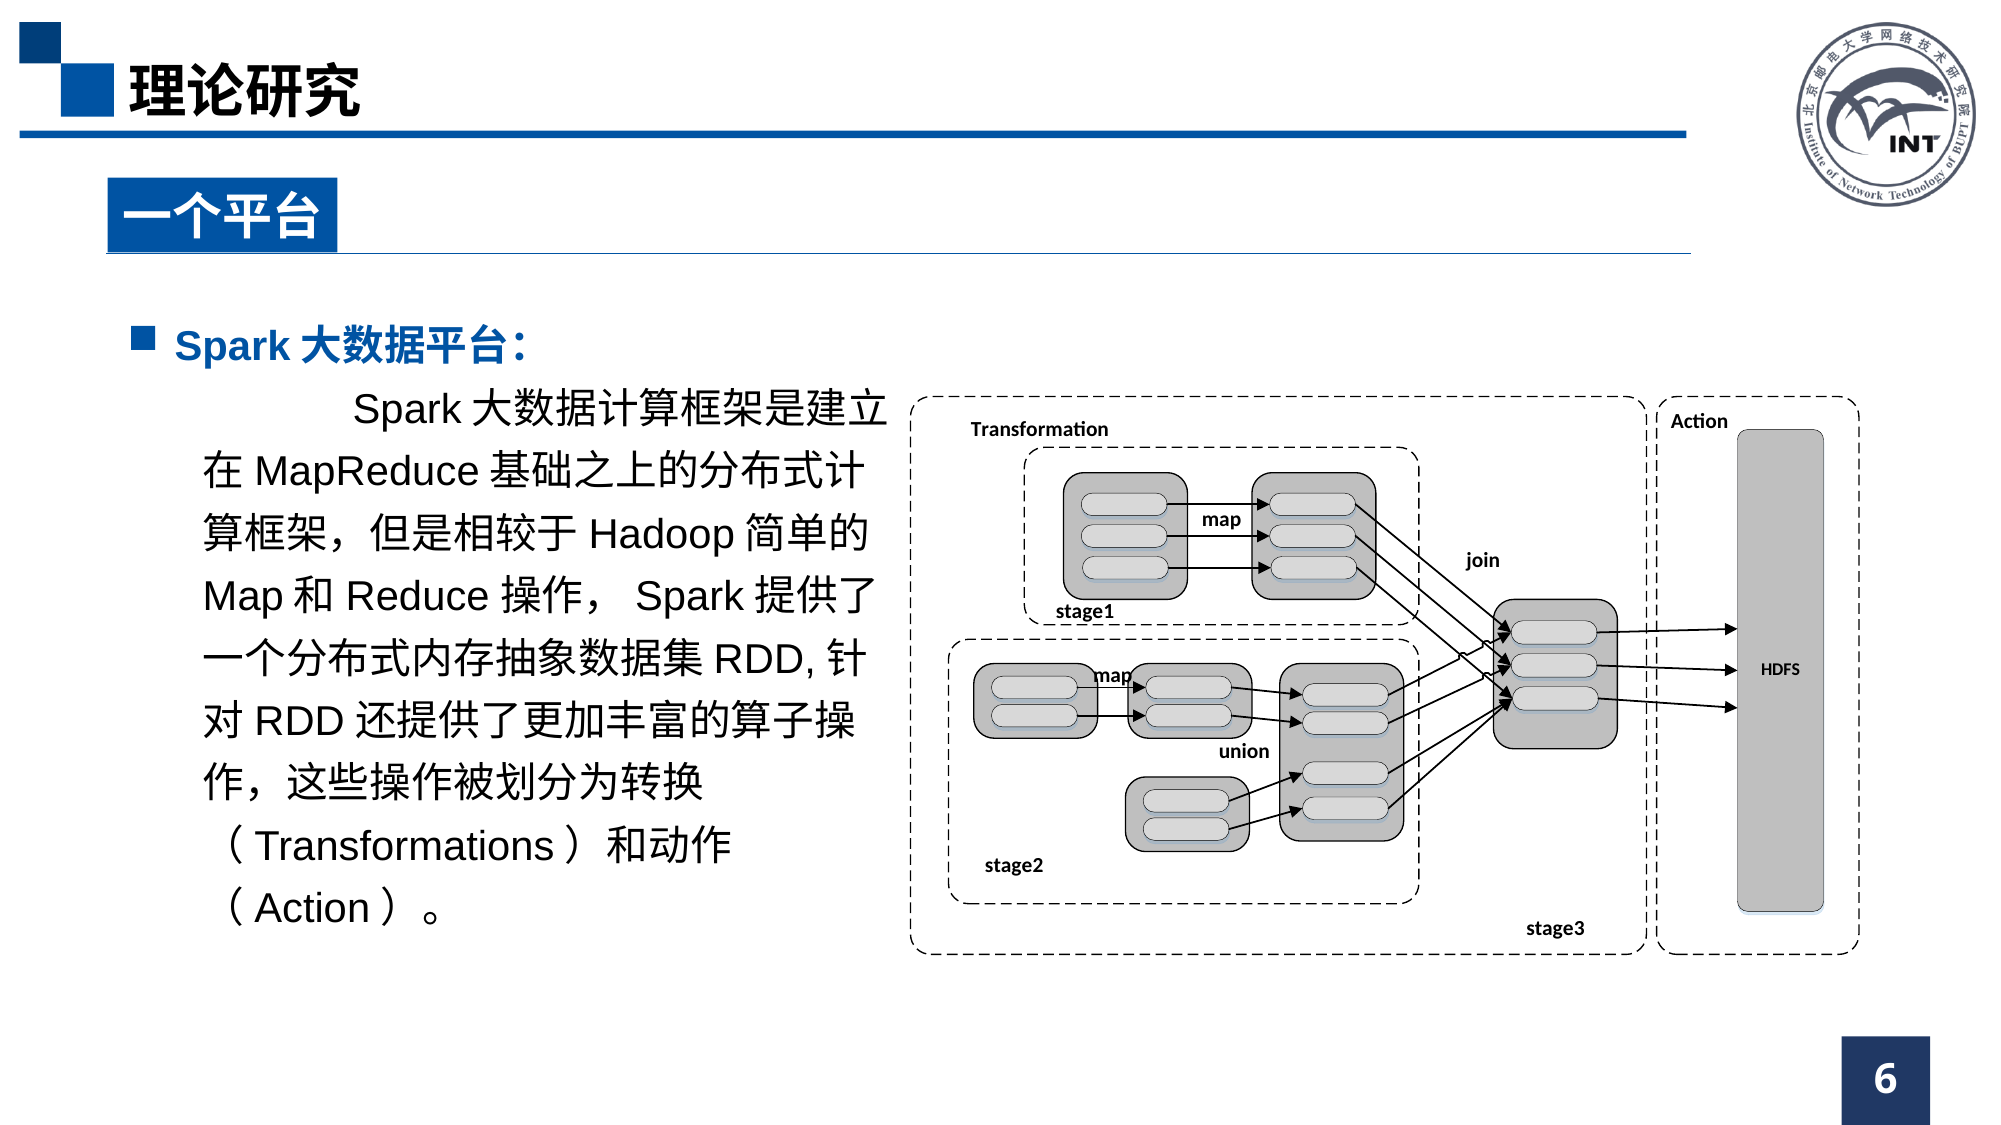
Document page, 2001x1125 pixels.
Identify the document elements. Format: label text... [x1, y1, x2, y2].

slide_number 6 [1771, 1050, 2000, 1111]
text_box Spark大数据平台： Spark大数据计算框架是建立在MapReduce基础之上的分布式计算框架，但是相较于Hadoop简单的Map和Reduce操作，Spark提供了一个分布式内存抽象数据集RDD,针对RDD还提供了更加丰富的算子操作，这些操作被划分为转换（Transformations）和动作（Action）。 [112, 299, 907, 939]
text_box 理论研究 [113, 47, 1000, 132]
picture [907, 393, 1862, 958]
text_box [106, 177, 1692, 254]
